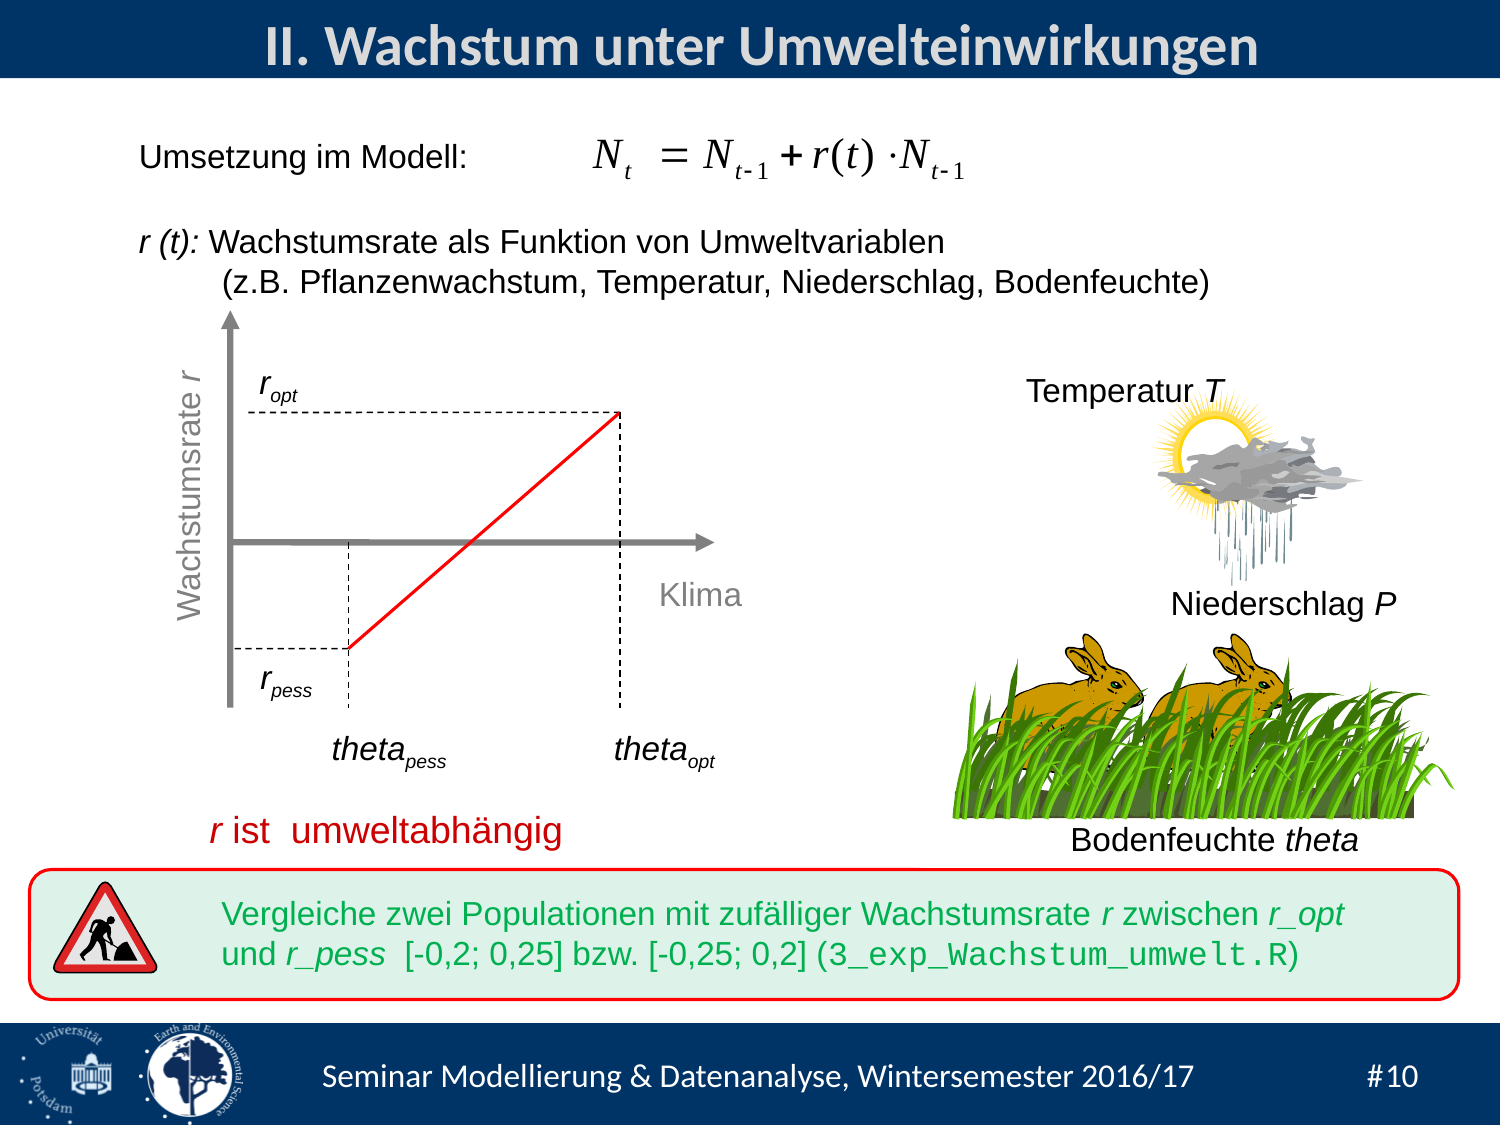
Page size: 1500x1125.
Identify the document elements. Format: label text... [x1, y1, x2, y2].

text_box rpess [245, 648, 328, 709]
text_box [980, 633, 1294, 655]
text_box ropt [244, 353, 313, 414]
text_box Vergleiche zwei Populationen mit zufälliger Wachstumsrate r zwischen r_opt und r_pess [-0,2; 0,25] bzw. [-0,25; 0,2] (3_exp_Wachstum_umwelt.R) [206, 884, 1400, 980]
text_box Bodenfeuchte theta [1055, 830, 1375, 866]
text_box [224, 310, 237, 542]
text_box [29, 869, 1459, 1000]
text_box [1151, 385, 1364, 587]
text_box Temperatur T [1011, 361, 1239, 417]
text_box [348, 412, 621, 649]
text_box Wachstumsrate r [159, 353, 214, 637]
text_box r ist umweltabhängig [194, 798, 733, 859]
text_box thetapess [316, 719, 462, 780]
text_box Umsetzung im Modell: r (t): Wachstumsrate als Funktion von Umweltvariablen (z.B. Pflanzenwachstum, Temperatur, Niederschlag, Bodenfeuchte) [123, 127, 1400, 399]
picture [139, 1023, 243, 1125]
title II. Wachstum unter Umwelteinwirkungen [112, 0, 1413, 126]
picture [52, 881, 160, 977]
picture [950, 656, 1457, 822]
text_box [625, 536, 715, 549]
text_box Klima [644, 565, 758, 621]
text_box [584, 125, 970, 191]
text_box Niederschlag P [1155, 574, 1412, 629]
text_box thetaopt [599, 719, 730, 780]
